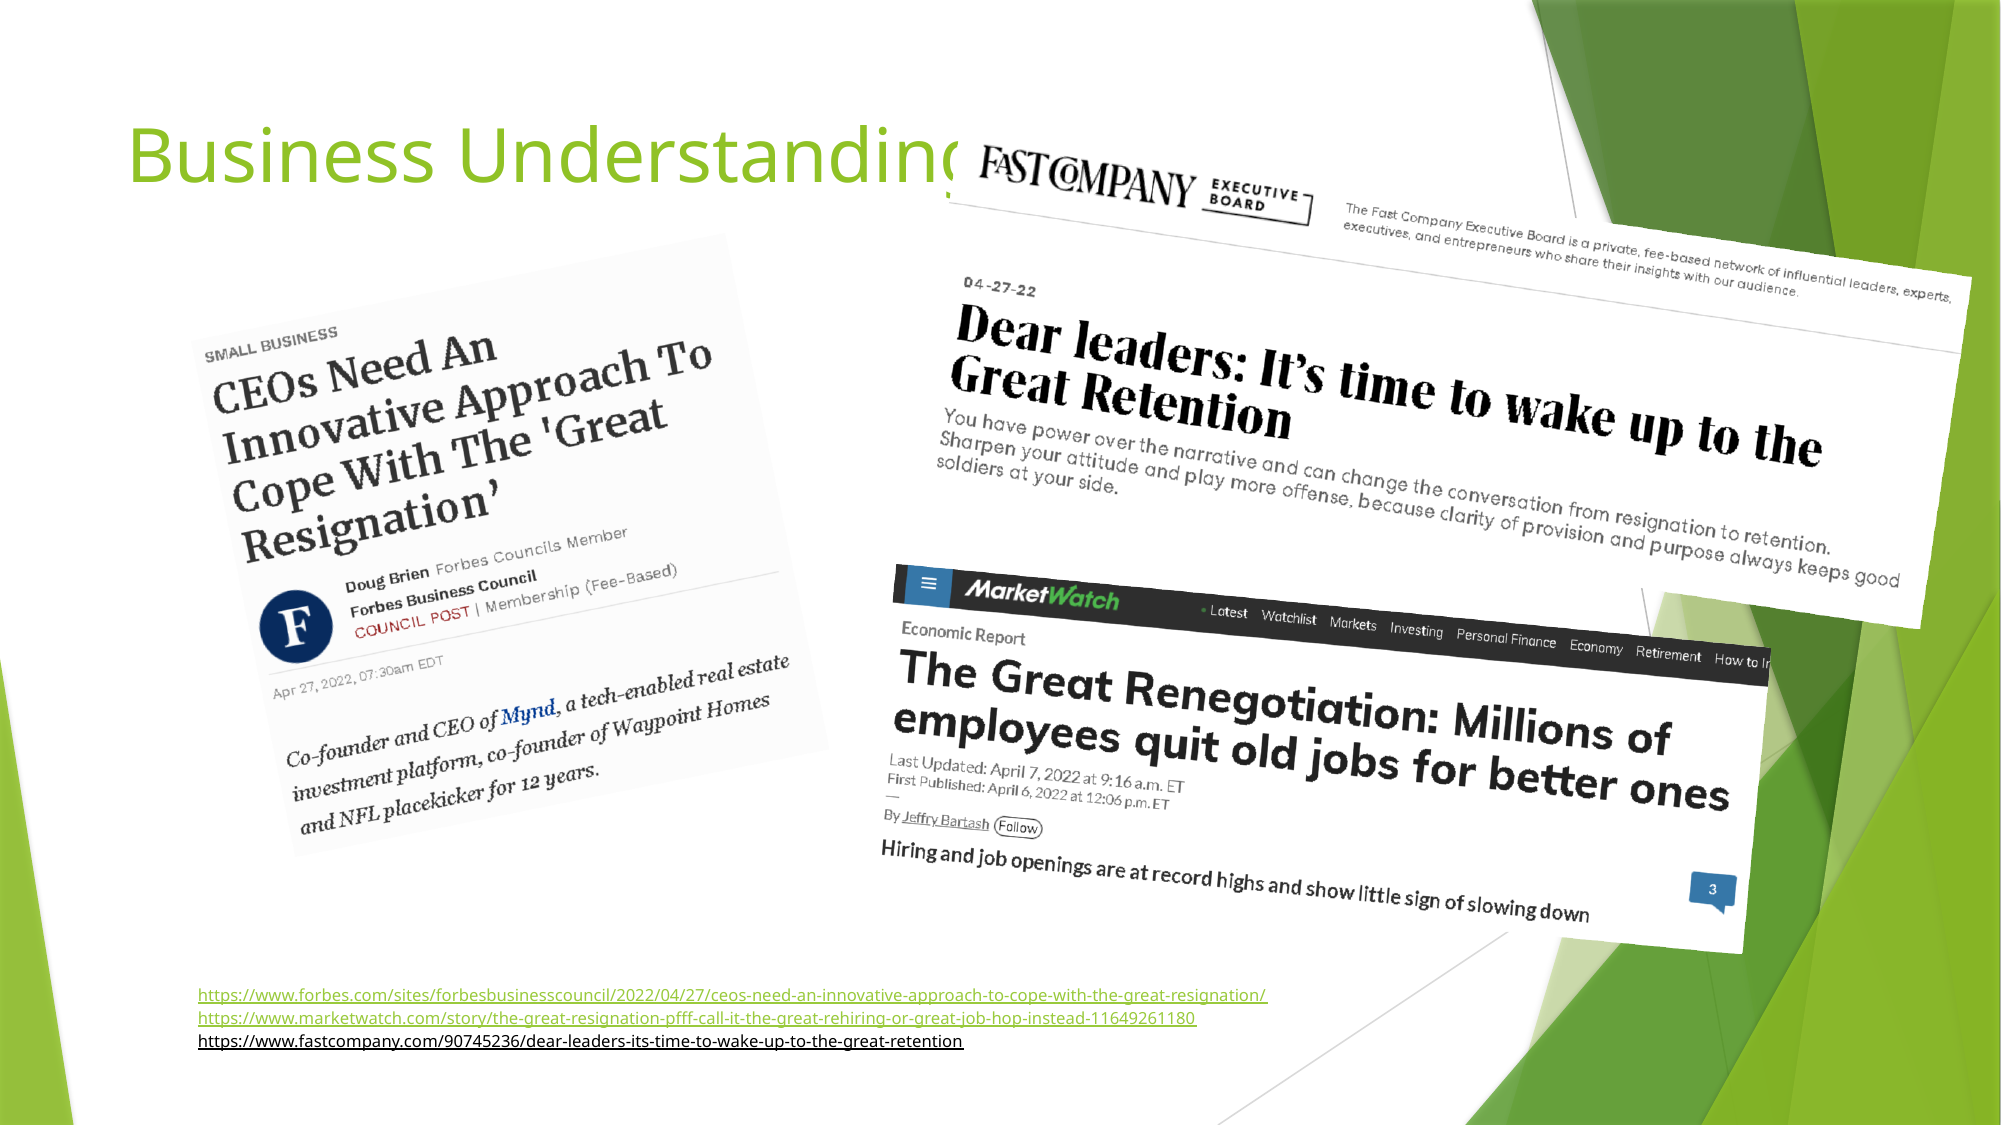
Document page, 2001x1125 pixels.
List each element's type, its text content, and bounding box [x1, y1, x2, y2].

picture [192, 234, 829, 856]
title Business Understanding [111, 99, 1522, 317]
text_box https://www.forbes.com/sites/forbesbusinesscouncil/2022/04/27/ceos-need-an-innovative-approach-to-cope-with-the-great-resignation/ https://www.marketwatch.com/story/the-great-resignation-pfff-call-it-the-great-rehiring-or-great-job-hop-instead-11649261180 https://www.fastcompany.com/90745236/dear-leaders-its-time-to-wake-up-to-the-great-retention [183, 977, 1319, 1081]
picture [868, 126, 1971, 954]
